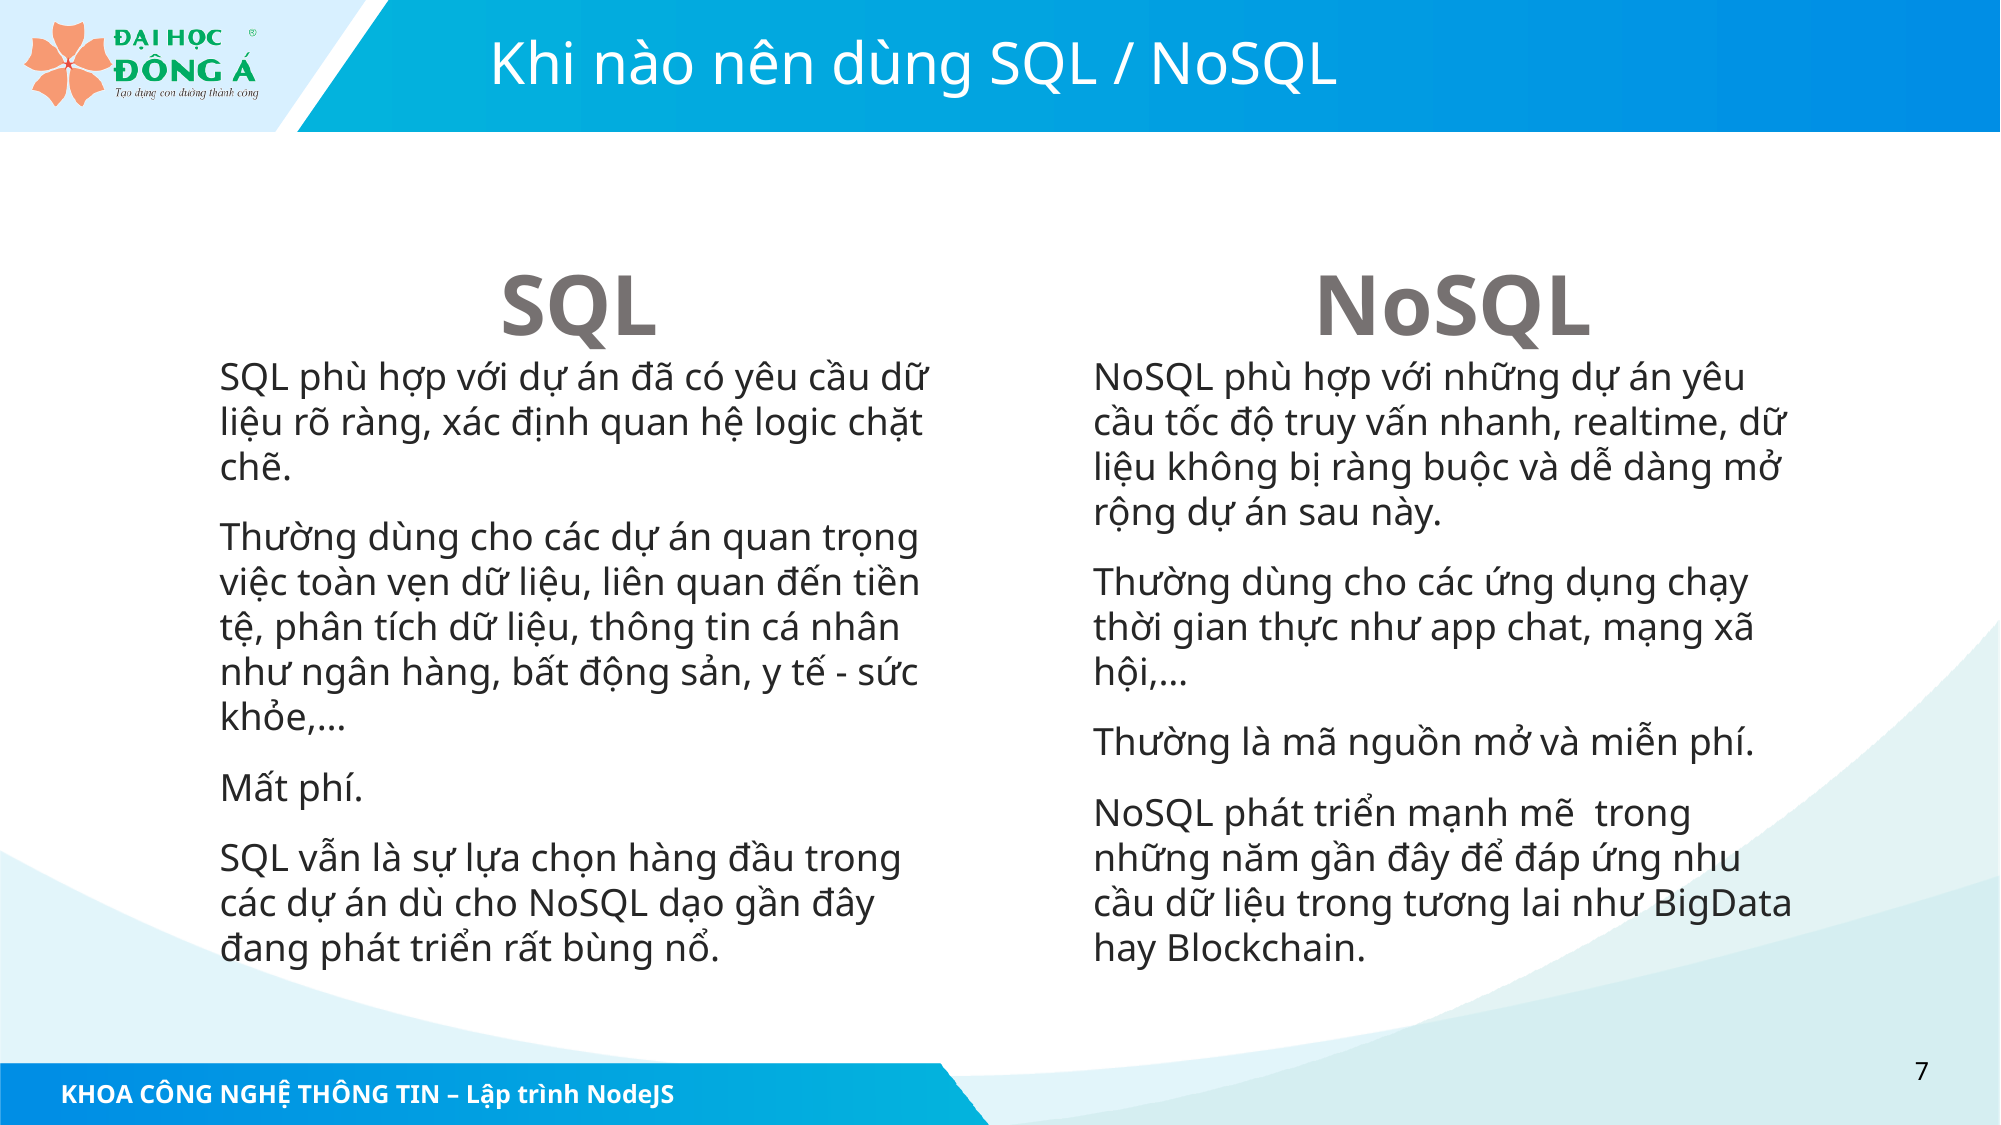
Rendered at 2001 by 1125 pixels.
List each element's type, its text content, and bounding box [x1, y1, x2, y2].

text_box SQL [249, 221, 910, 383]
title Khi nào nên dùng SQL / NoSQL [474, 0, 2000, 132]
text_box NoSQL [1122, 221, 1784, 383]
text_box NoSQL phù hợp với những dự án yêu cầu tốc độ truy vấn nhanh, realtime, dữ liệu không bị ràng buộc và dễ dàng mở rộng dự án sau này. Thường dùng cho các ứng dụng chạy thời gian thực như app chat, mạng xã hội,… Thường là mã nguồn mở và miễn phí. NoSQL phát triển mạnh mẽ trong những năm gần đây để đáp ứng nhu cầu dữ liệu trong tương lai như BigData hay Blockchain. [1078, 421, 1828, 900]
slide_number 7 [1494, 1042, 1945, 1103]
picture [23, 21, 259, 107]
footer KHOA CÔNG NGHỆ THÔNG TIN – Lập trình NodeJS [45, 1063, 721, 1124]
text_box SQL phù hợp với dự án đã có yêu cầu dữ liệu rõ ràng, xác định quan hệ logic chặt chẽ. Thường dùng cho các dự án quan trọng việc toàn vẹn dữ liệu, liên quan đến tiền tệ, phân tích dữ liệu, thông tin cá nhân như ngân hàng, bất động sản, y tế - sức khỏe,… Mất phí. SQL vẫn là sự lựa chọn hàng đầu trong các dự án dù cho NoSQL dạo gần đây đang phát triển rất bùng nổ. [204, 382, 955, 939]
picture [0, 620, 2000, 1125]
